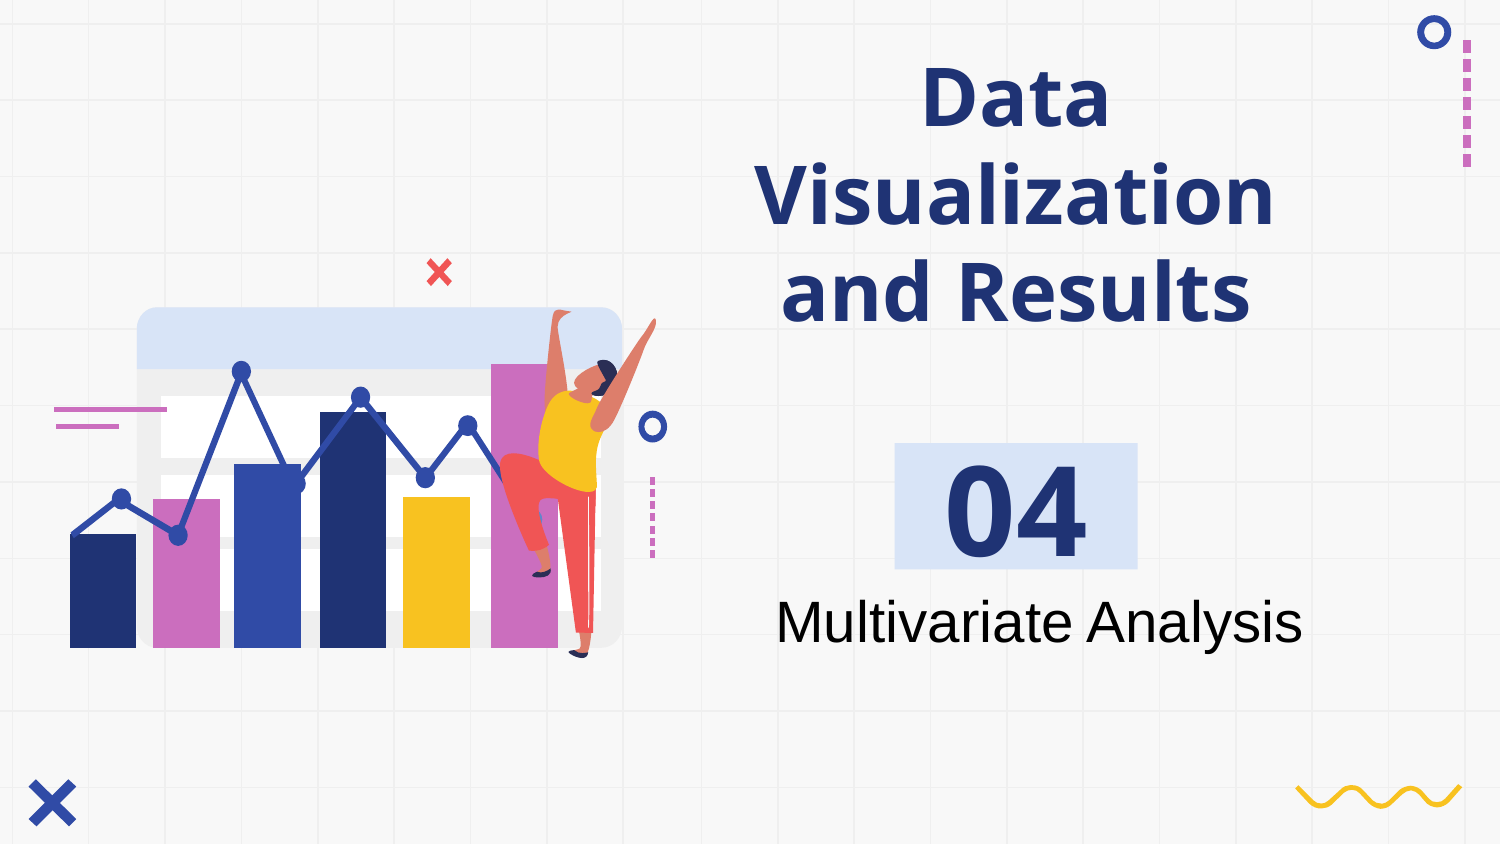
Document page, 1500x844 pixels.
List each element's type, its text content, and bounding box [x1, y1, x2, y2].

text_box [53, 257, 668, 659]
title 04 [894, 443, 1138, 569]
subtitle Multivariate Analysis [685, 569, 1347, 631]
title Data Visualization and Results [685, 144, 1347, 354]
